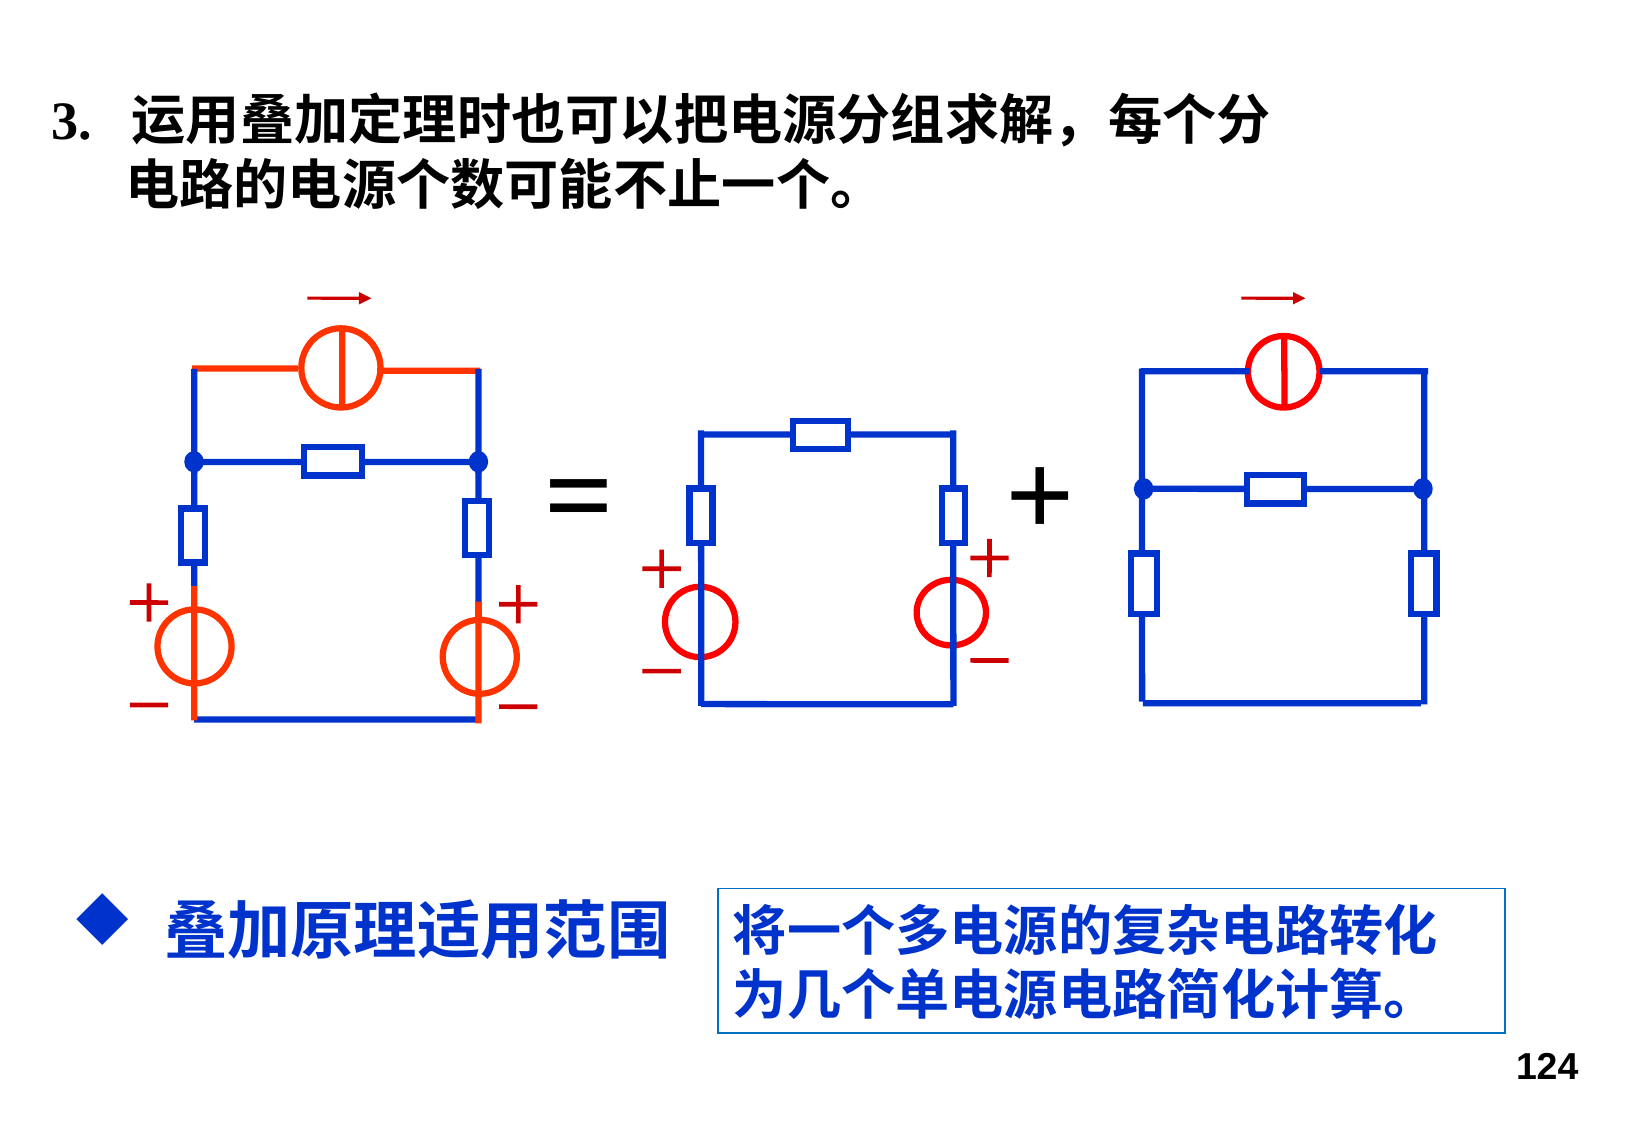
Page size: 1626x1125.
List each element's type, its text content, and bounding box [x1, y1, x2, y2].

text_box [307, 292, 372, 305]
text_box [1136, 481, 1142, 496]
text_box [1411, 553, 1437, 615]
text_box 叠加原理适用范围 [56, 882, 946, 973]
text_box [1247, 335, 1320, 408]
text_box 3. 运用叠加定理时也可以把电源分组求解，每个分 电路的电源个数可能不止一个。 [36, 77, 1506, 223]
text_box 将一个多电源的复杂电路转化为几个单电源电路简化计算。 [718, 888, 1506, 1033]
text_box [702, 586, 736, 658]
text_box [157, 328, 518, 724]
text_box = [529, 407, 630, 569]
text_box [129, 583, 169, 706]
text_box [642, 549, 681, 672]
text_box [916, 579, 953, 646]
text_box [793, 420, 849, 450]
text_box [969, 538, 1009, 661]
text_box [954, 579, 964, 646]
text_box [1241, 292, 1306, 305]
text_box [689, 488, 713, 543]
text_box [1143, 481, 1151, 497]
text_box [498, 584, 538, 707]
text_box [686, 586, 701, 658]
text_box [941, 488, 965, 543]
text_box + [990, 407, 1090, 569]
text_box [1246, 474, 1305, 504]
text_box [1416, 481, 1430, 497]
text_box [1131, 553, 1157, 615]
